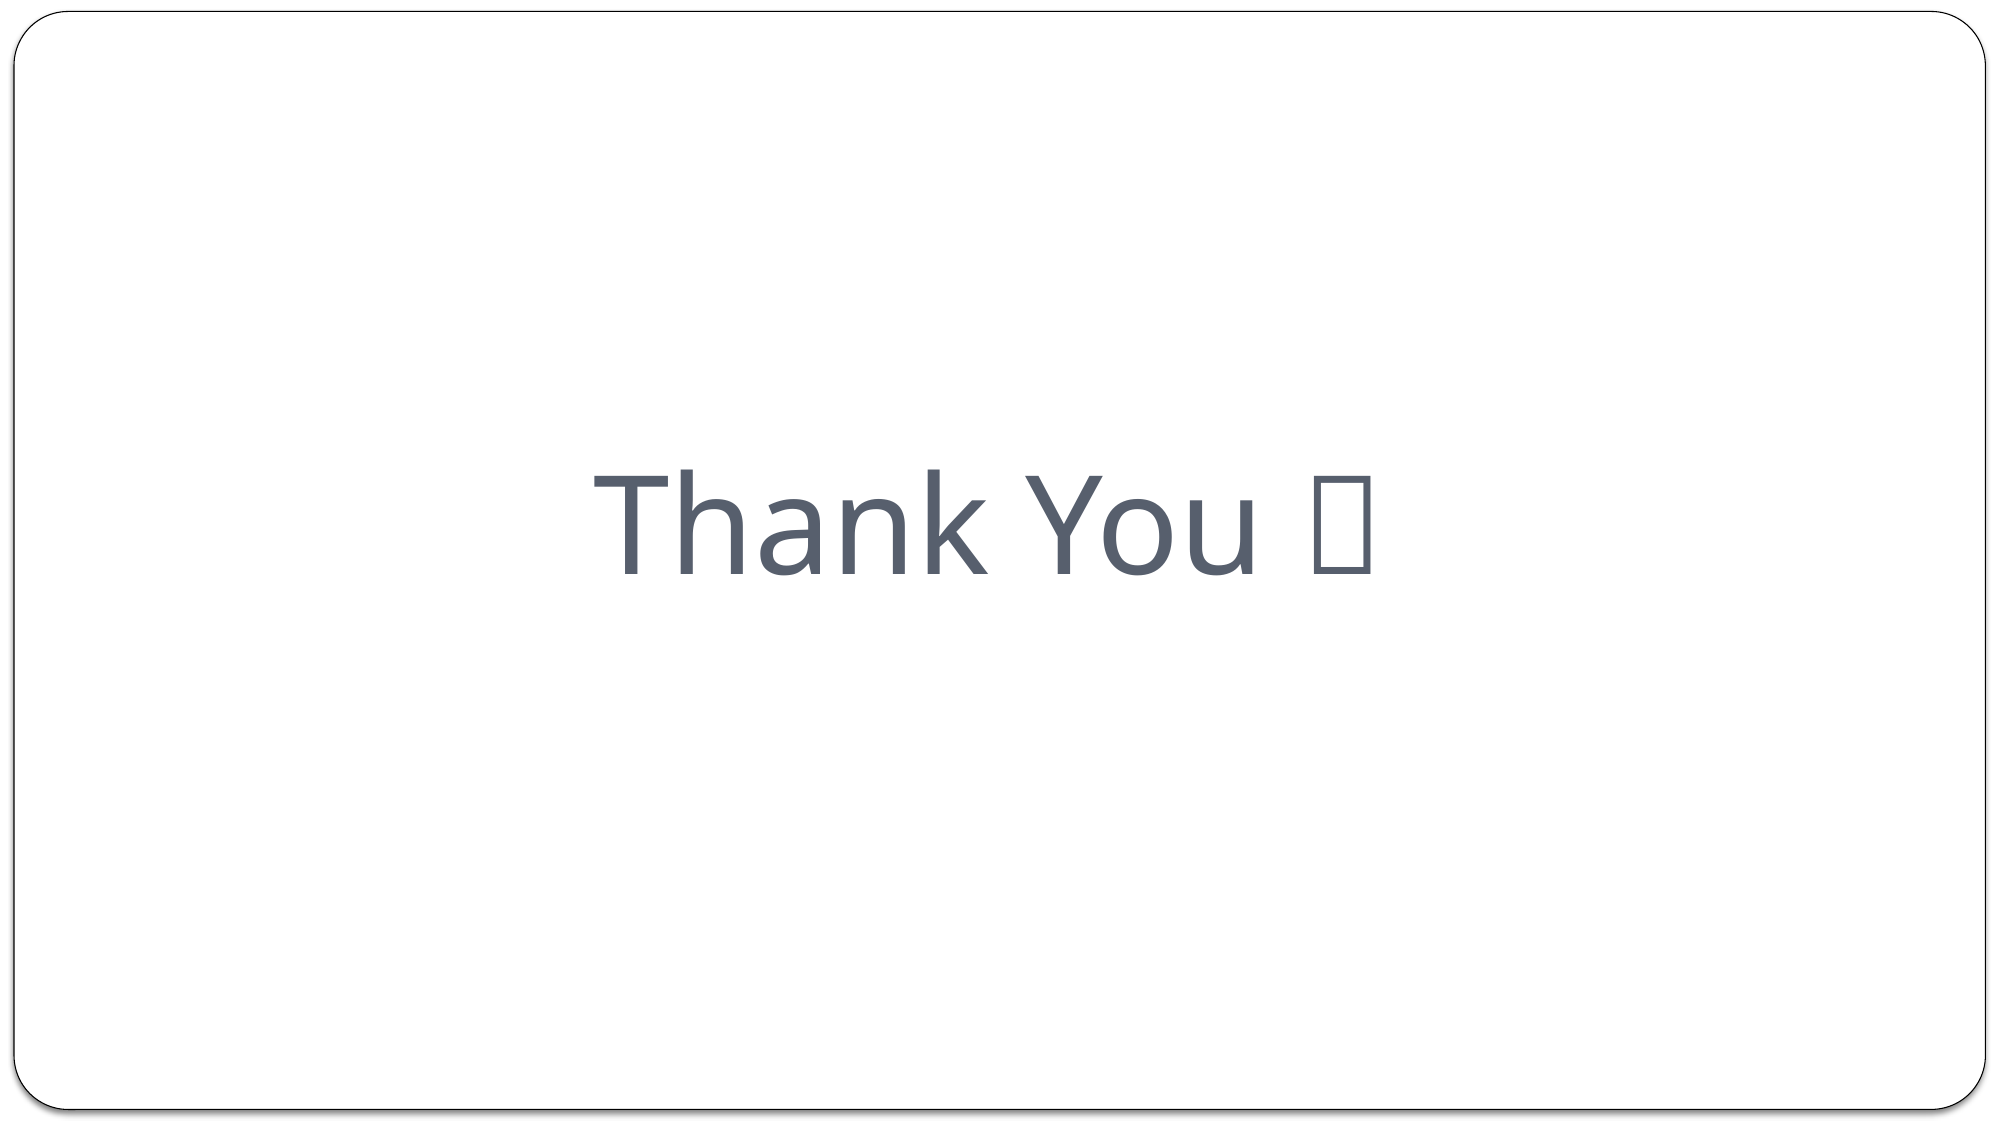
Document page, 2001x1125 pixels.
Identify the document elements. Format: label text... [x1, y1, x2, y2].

title Thank You  [88, 429, 1889, 617]
